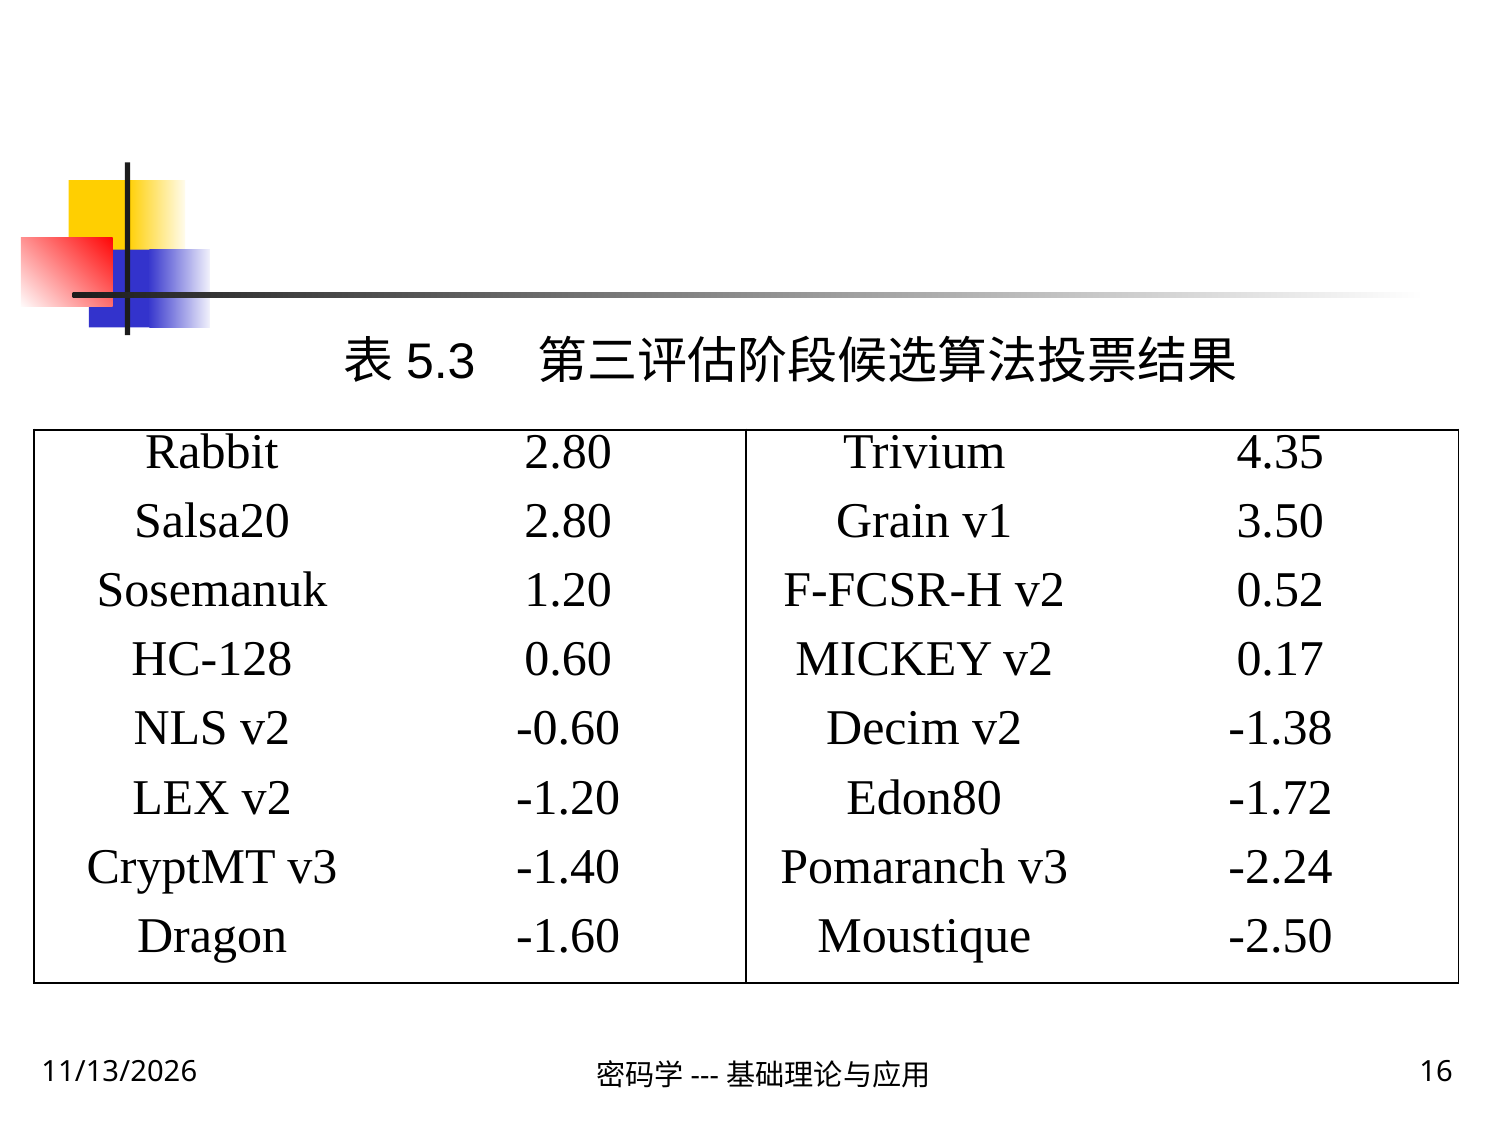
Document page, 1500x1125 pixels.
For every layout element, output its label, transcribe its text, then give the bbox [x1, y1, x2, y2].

table_cell Pomaranch v3 [747, 845, 1102, 914]
table_cell 3.50 [1102, 499, 1458, 568]
slide_number 2020\1\29 Wednesday [26, 1023, 441, 1100]
table_cell Salsa20 [35, 499, 390, 568]
table_cell Edon80 [747, 776, 1102, 845]
table_cell Sosemanuk [35, 568, 390, 637]
table_cell MICKEY v2 [747, 637, 1102, 706]
table_cell -2.24 [1102, 845, 1458, 914]
table_header Trivium [747, 431, 1102, 499]
table_cell 0.52 [1102, 568, 1458, 637]
table_cell -0.60 [390, 706, 745, 776]
table_cell 2.80 [390, 499, 745, 568]
table_header Rabbit [35, 431, 390, 499]
table_cell 1.20 [390, 568, 745, 637]
table_cell Dragon [35, 914, 390, 982]
table_cell -1.38 [1102, 706, 1458, 776]
table_cell 0.60 [390, 637, 745, 706]
slide_number 16 [1154, 1023, 1468, 1100]
table_cell HC-128 [35, 637, 390, 706]
footer 密码学---基础理论与应用 [525, 1023, 1002, 1100]
table_cell F-FCSR-H v2 [747, 568, 1102, 637]
table_header 2.80 [390, 431, 745, 499]
table_cell NLS v2 [35, 706, 390, 776]
table_header 4.35 [1102, 431, 1458, 499]
text_box 表5.3 第三评估阶段候选算法投票结果 [328, 320, 1253, 396]
table_cell Moustique [747, 914, 1102, 982]
table_cell CryptMT v3 [35, 845, 390, 914]
table_cell LEX v2 [35, 776, 390, 845]
table_cell Grain v1 [747, 499, 1102, 568]
table_cell -2.50 [1102, 914, 1458, 982]
table_cell -1.20 [390, 776, 745, 845]
table_cell Decim v2 [747, 706, 1102, 776]
table_cell -1.72 [1102, 776, 1458, 845]
table_cell 0.17 [1102, 637, 1458, 706]
table_cell -1.60 [390, 914, 745, 982]
table_cell -1.40 [390, 845, 745, 914]
